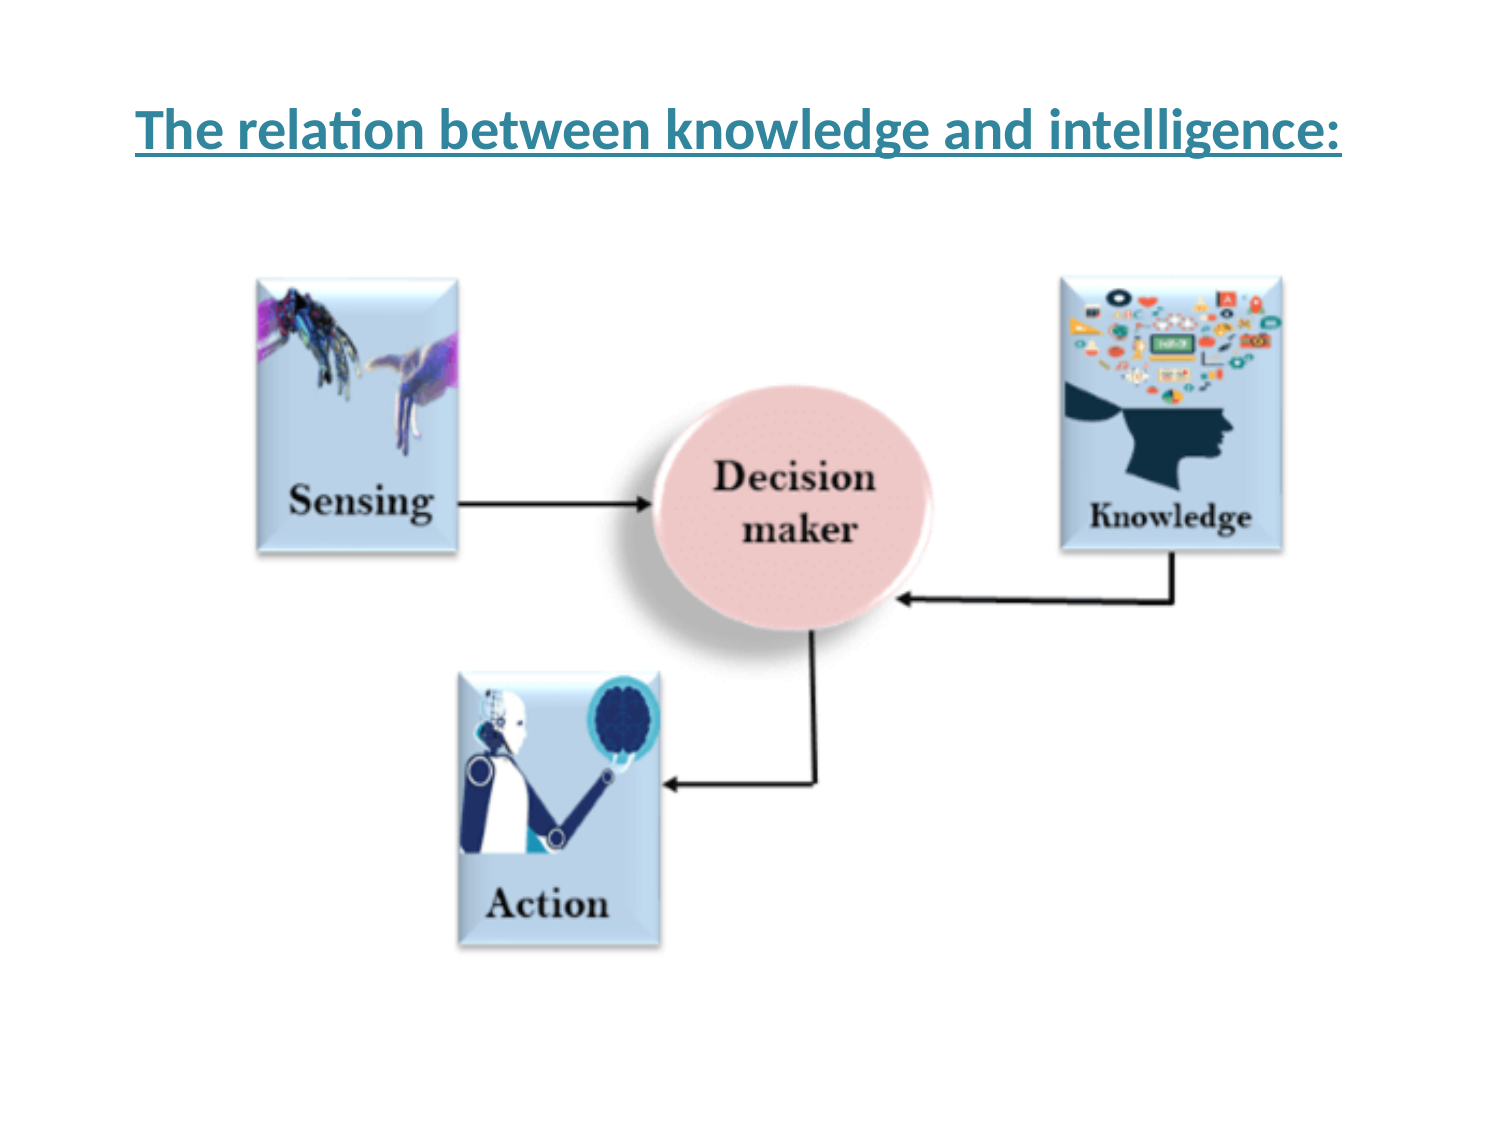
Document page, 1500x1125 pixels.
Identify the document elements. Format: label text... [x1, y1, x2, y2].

picture [237, 262, 1313, 963]
list The relation between knowledge and intelligence: [75, 75, 1425, 818]
